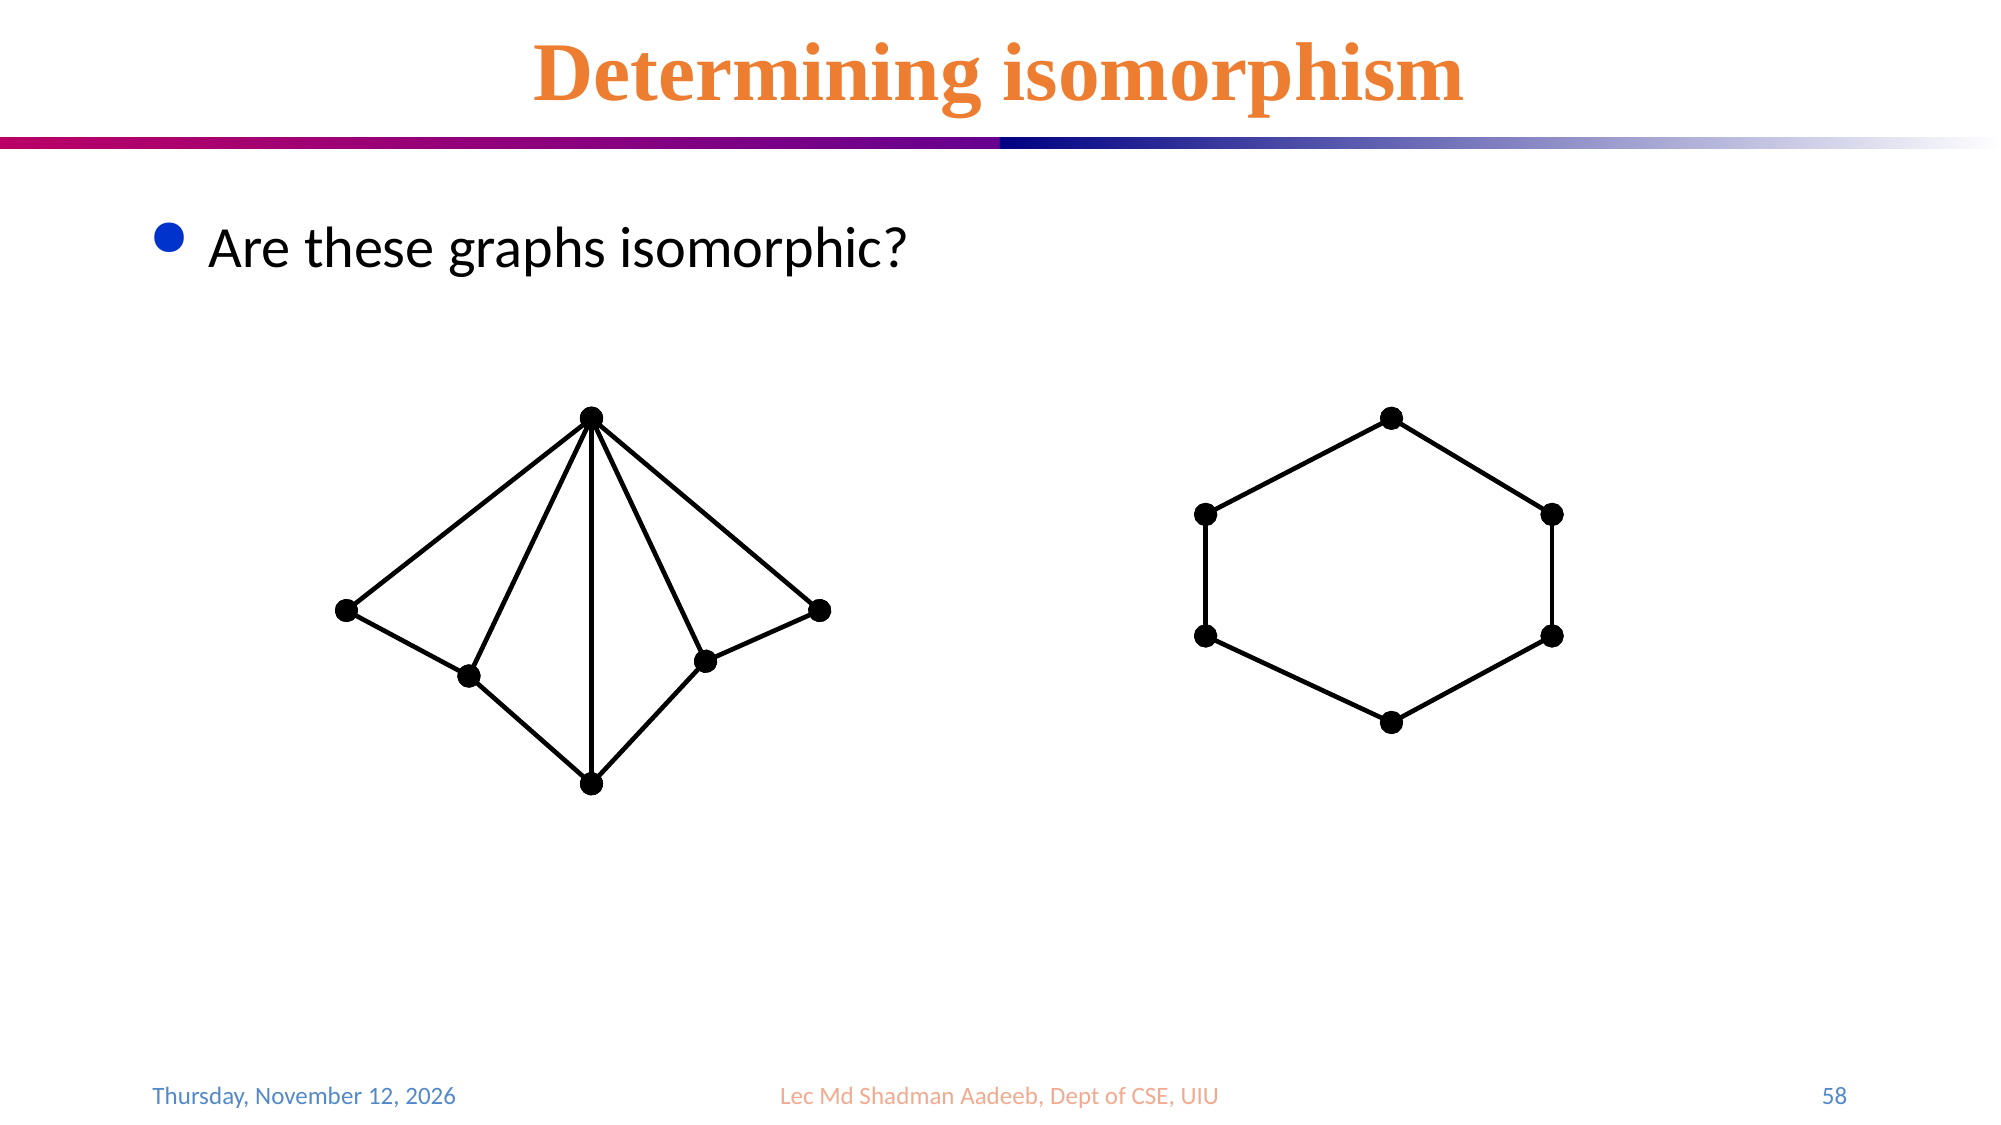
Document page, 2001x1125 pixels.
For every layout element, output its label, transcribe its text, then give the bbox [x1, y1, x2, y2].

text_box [1391, 635, 1553, 723]
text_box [591, 418, 706, 661]
footer Lec Md Shadman Aadeeb, Dept of CSE, UIU [662, 1065, 1338, 1125]
list Are these graphs isomorphic? [137, 201, 1863, 1014]
title Determining isomorphism [137, 24, 1863, 124]
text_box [1205, 635, 1391, 723]
slide_number 58 [1412, 1065, 1863, 1125]
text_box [346, 418, 468, 610]
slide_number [137, 1065, 588, 1125]
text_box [1391, 418, 1553, 515]
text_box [346, 610, 469, 677]
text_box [591, 661, 706, 784]
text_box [1205, 418, 1391, 515]
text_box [468, 418, 591, 676]
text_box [705, 610, 820, 662]
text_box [706, 418, 820, 610]
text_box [468, 676, 591, 784]
